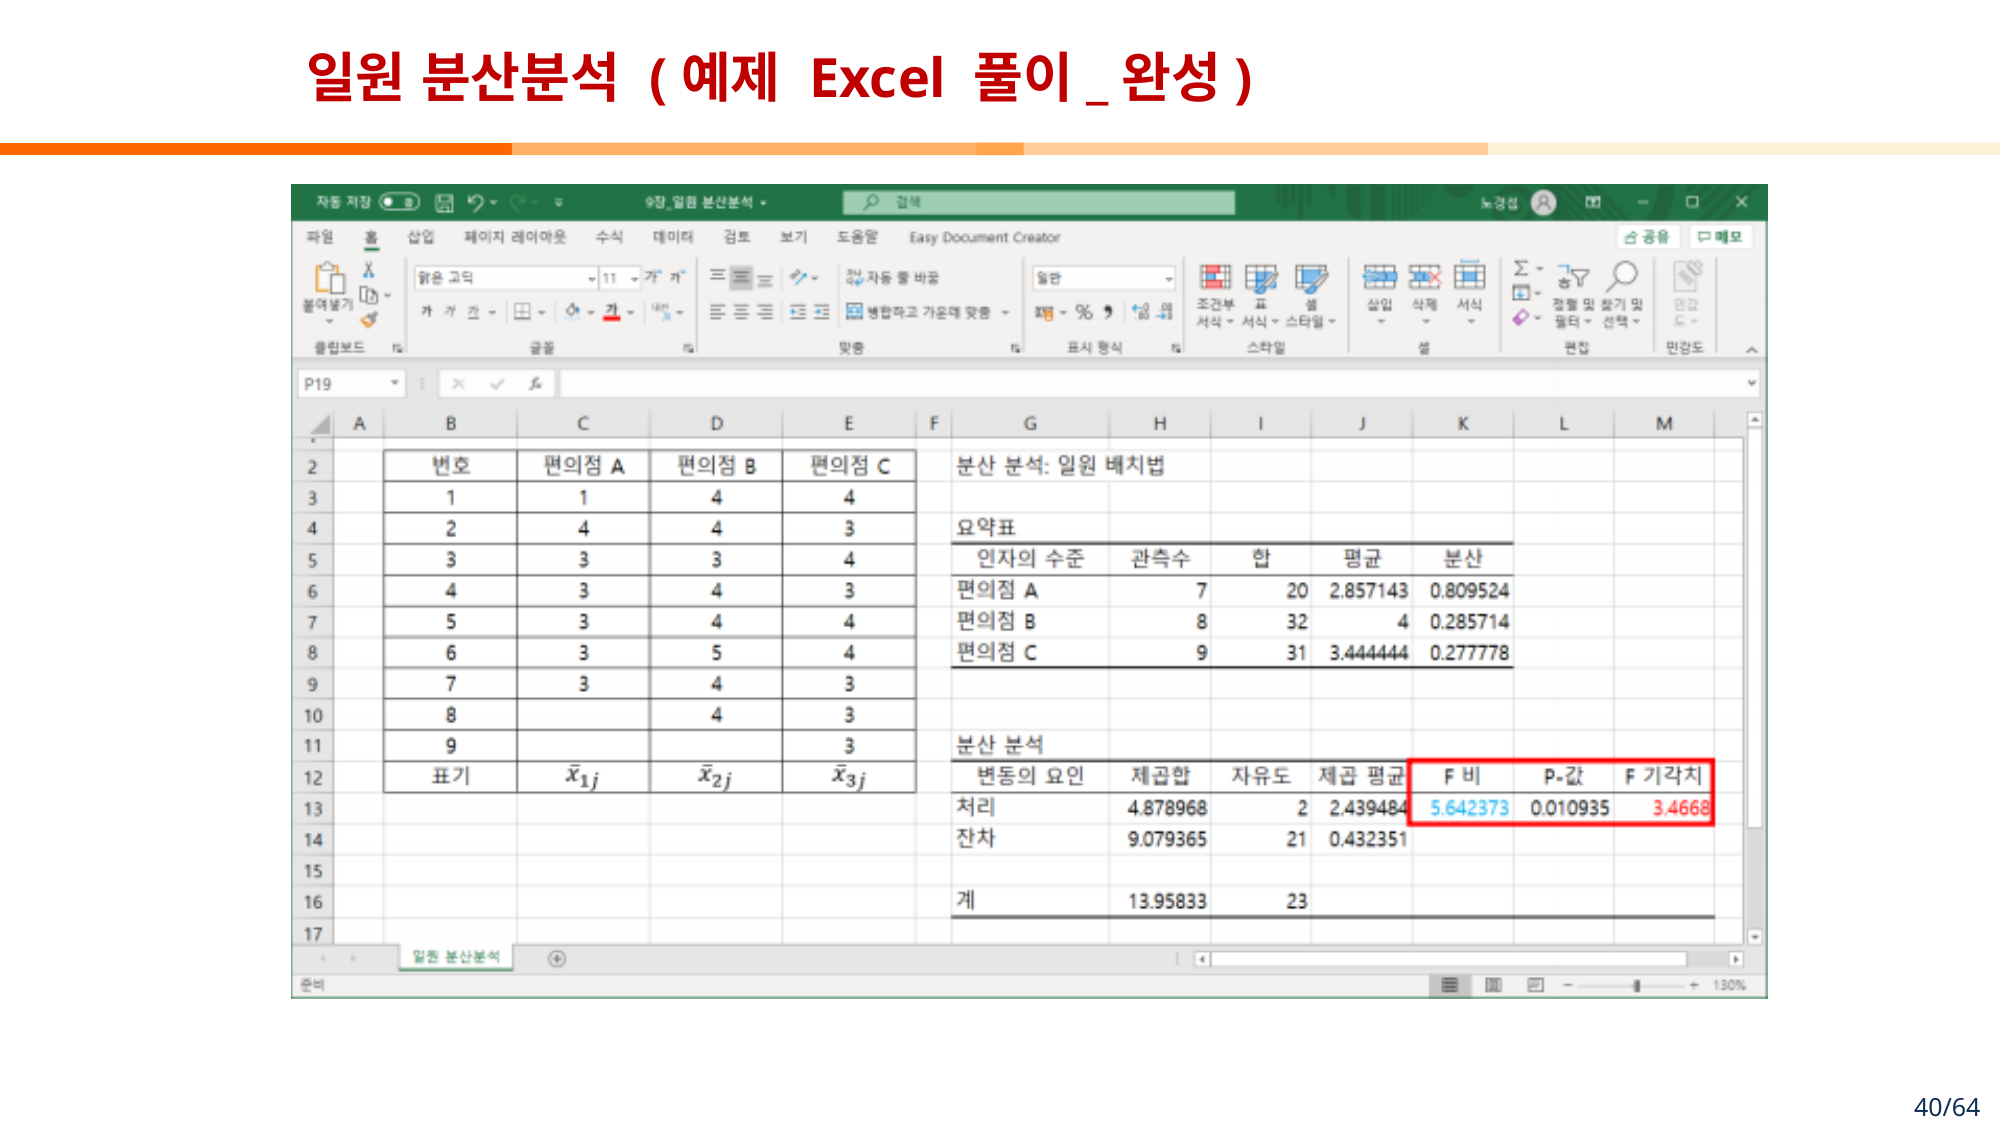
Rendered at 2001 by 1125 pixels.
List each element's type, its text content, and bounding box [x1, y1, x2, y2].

picture [290, 184, 1769, 1000]
title 일원 분산분석 (예제 Excel 풀이_완성) [291, 31, 1532, 122]
